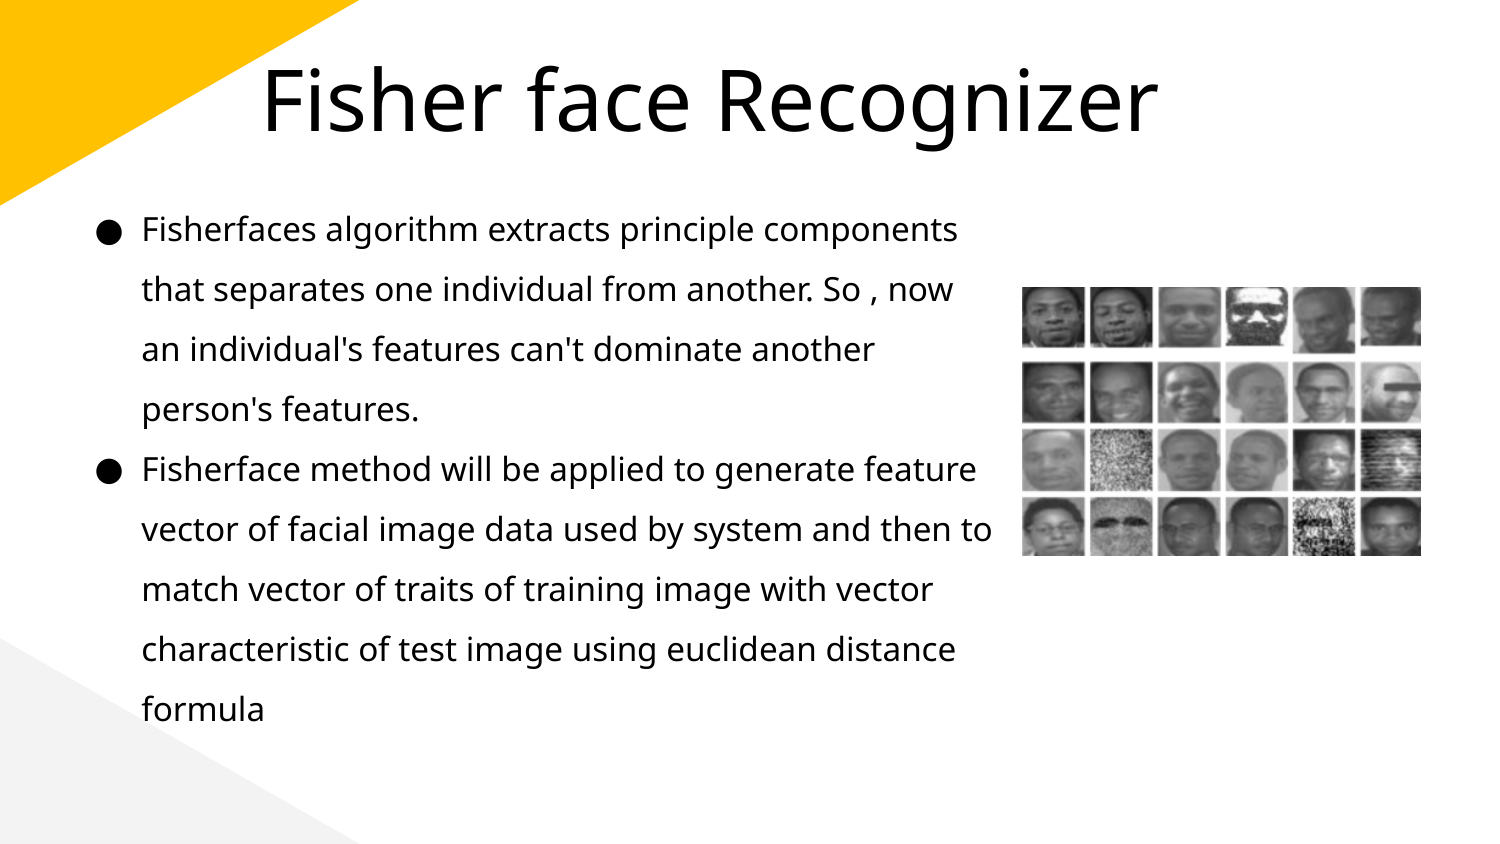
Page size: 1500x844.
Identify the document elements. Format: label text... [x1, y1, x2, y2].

list Fisherfaces algorithm extracts principle components that separates one individual from another. So , now an individual's features can't dominate another person's features. Fisherface method will be applied to generate feature vector of facial image data used by system and then to match vector of traits of training image with vector characteristic of test image using euclidean distance formula [79, 173, 1016, 492]
title Fisher face Recognizer [46, 31, 1375, 126]
picture [1022, 287, 1421, 556]
